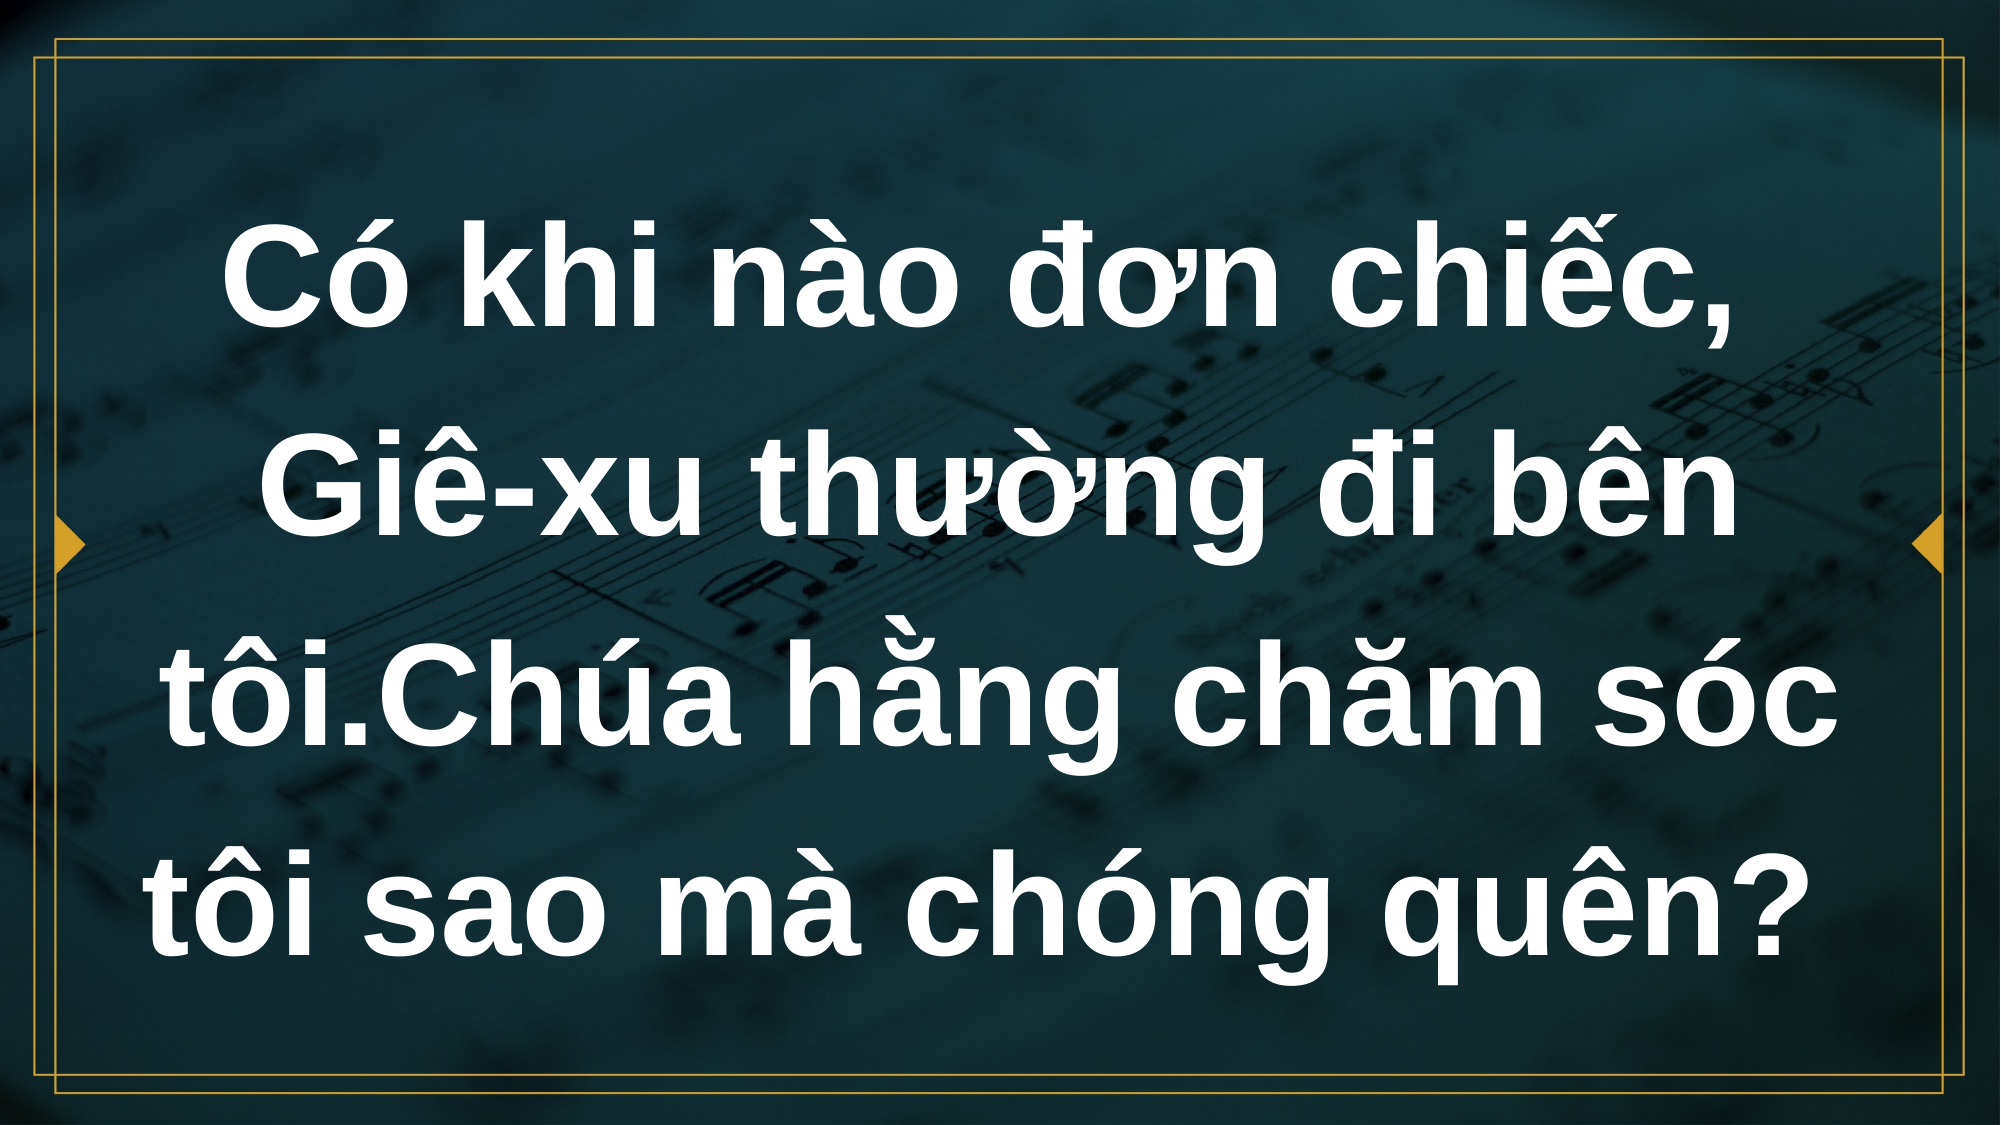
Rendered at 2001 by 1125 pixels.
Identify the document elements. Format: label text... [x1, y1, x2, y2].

title Có khi nào đơn chiếc, Giê-xu thường đi bên tôi.Chúa hằng chăm sóc tôi sao mà chóng quên? [55, 53, 1945, 1077]
picture [0, 0, 2000, 1125]
